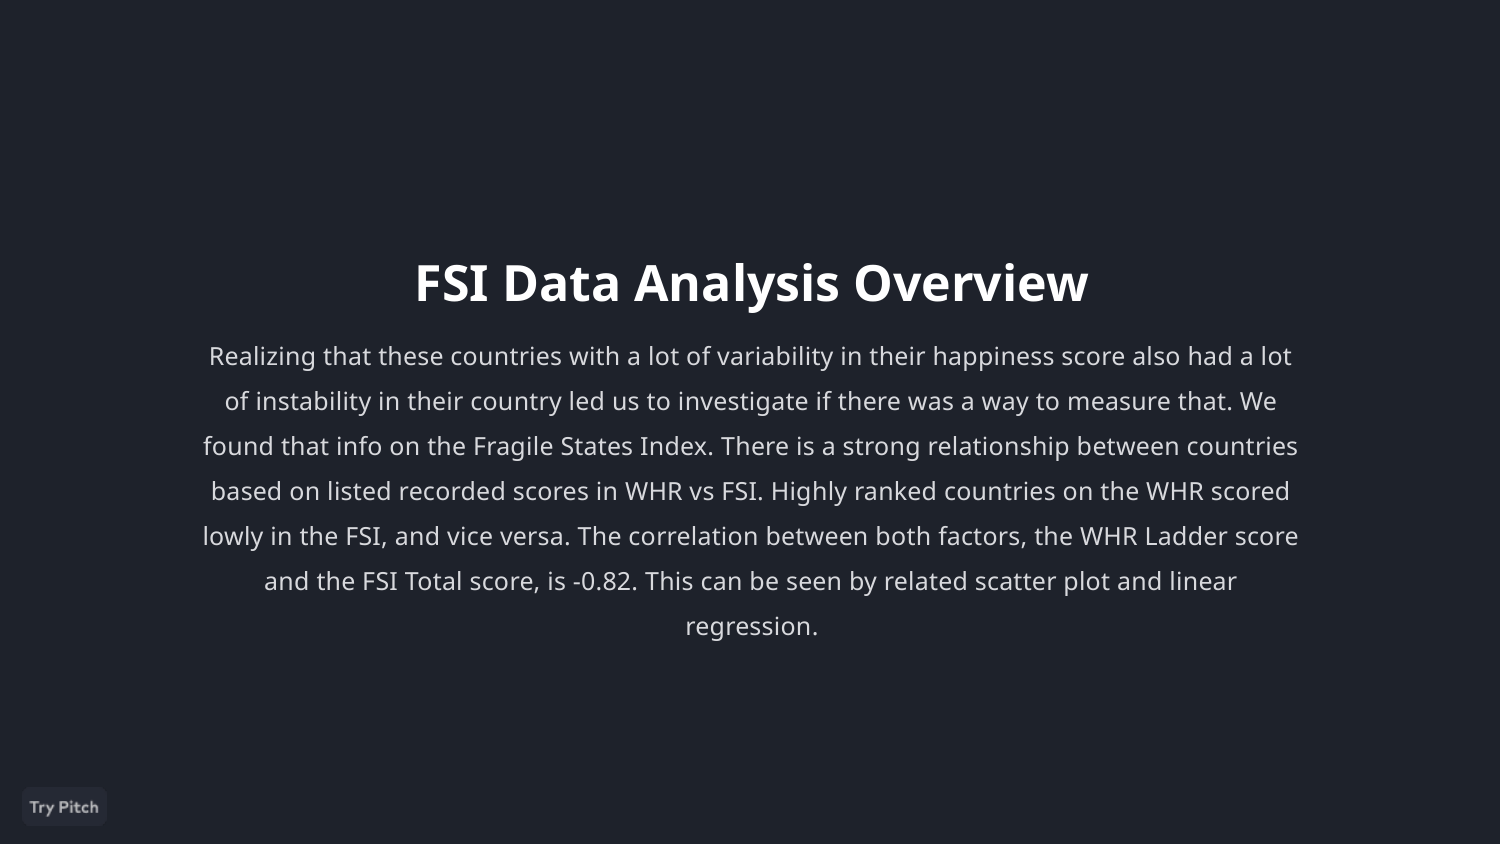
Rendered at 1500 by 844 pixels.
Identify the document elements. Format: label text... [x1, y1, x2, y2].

text_box Realizing that these countries with a lot of variability in their happiness score also had a lot of instability in their country led us to investigate if there was a way to measure that. We found that info on the Fragile States Index. There is a strong relationship between countries based on listed recorded scores in WHR vs FSI. Highly ranked countries on the WHR scored lowly in the FSI, and vice versa. The correlation between both factors, the WHR Ladder score and the FSI Total score, is -0.82. This can be seen by related scatter plot and linear regression. [195, 347, 1309, 618]
picture [22, 787, 107, 826]
text_box FSI Data Analysis Overview [195, 251, 1309, 312]
